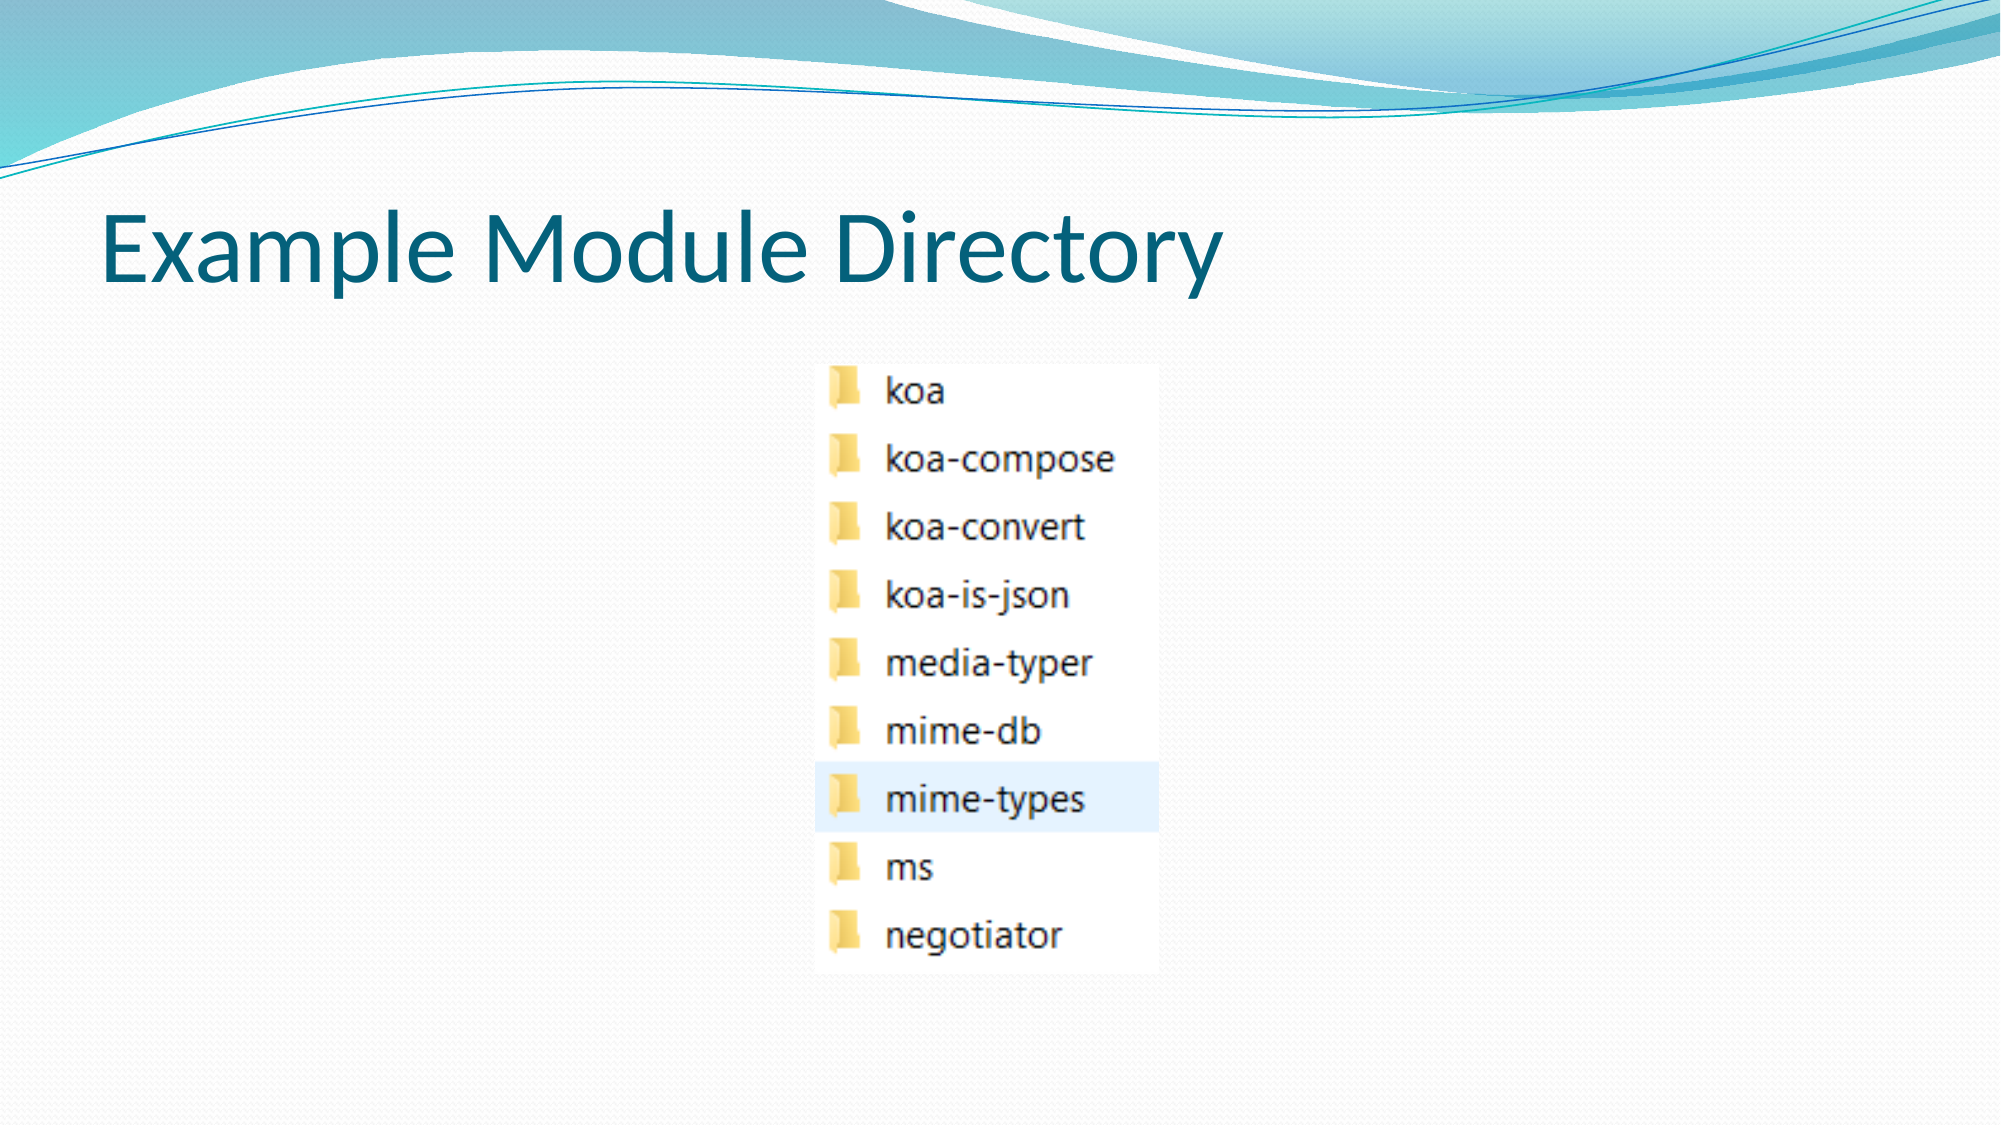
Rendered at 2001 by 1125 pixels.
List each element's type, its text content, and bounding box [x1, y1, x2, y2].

title Example Module Directory [99, 115, 1900, 303]
picture [815, 363, 1159, 974]
